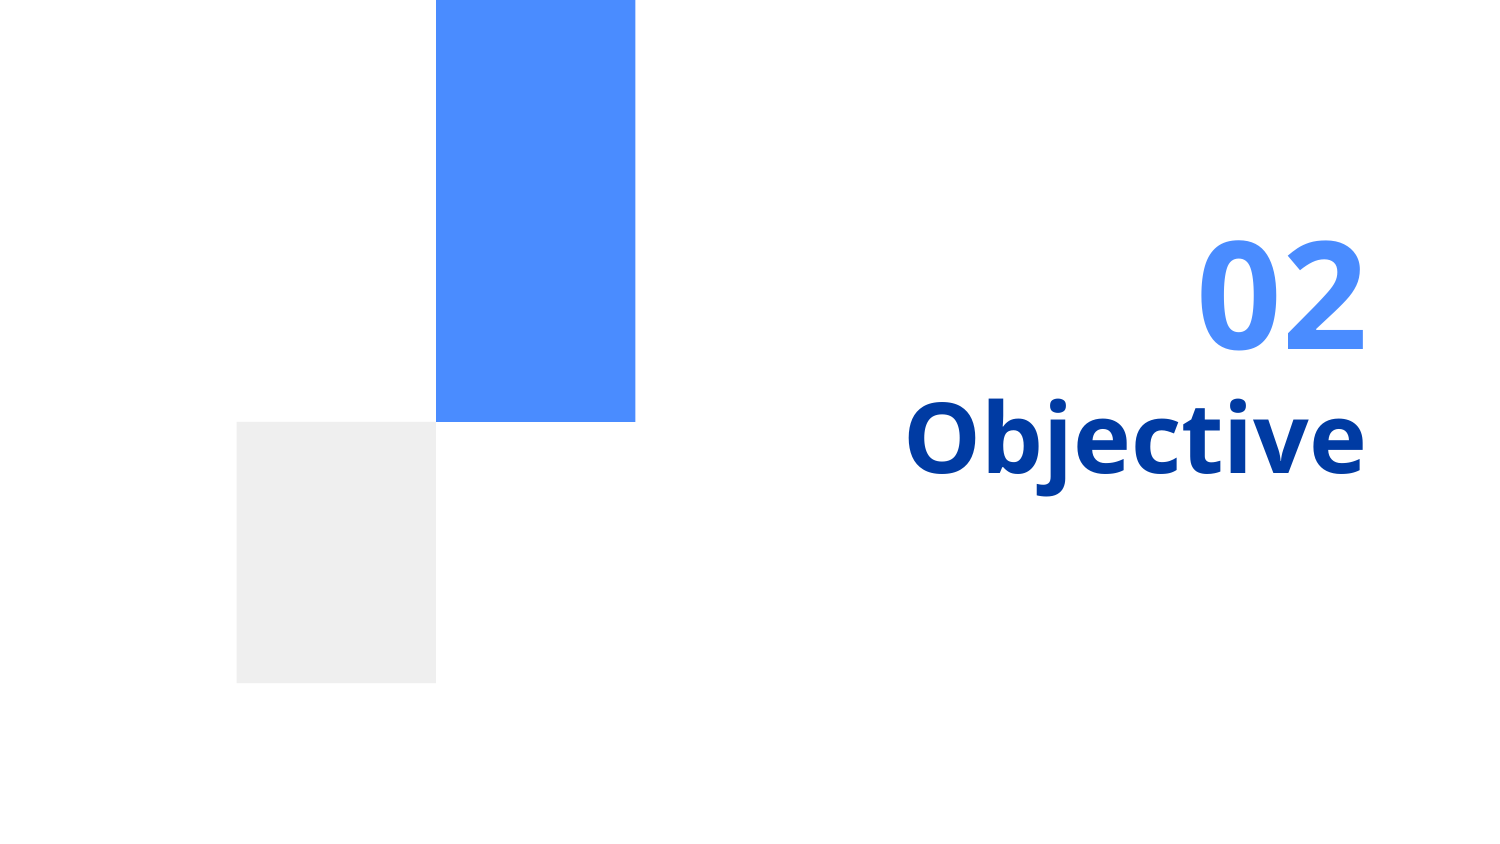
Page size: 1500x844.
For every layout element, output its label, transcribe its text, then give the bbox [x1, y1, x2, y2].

title Objective [650, 395, 1383, 504]
title 02 [650, 207, 1383, 395]
